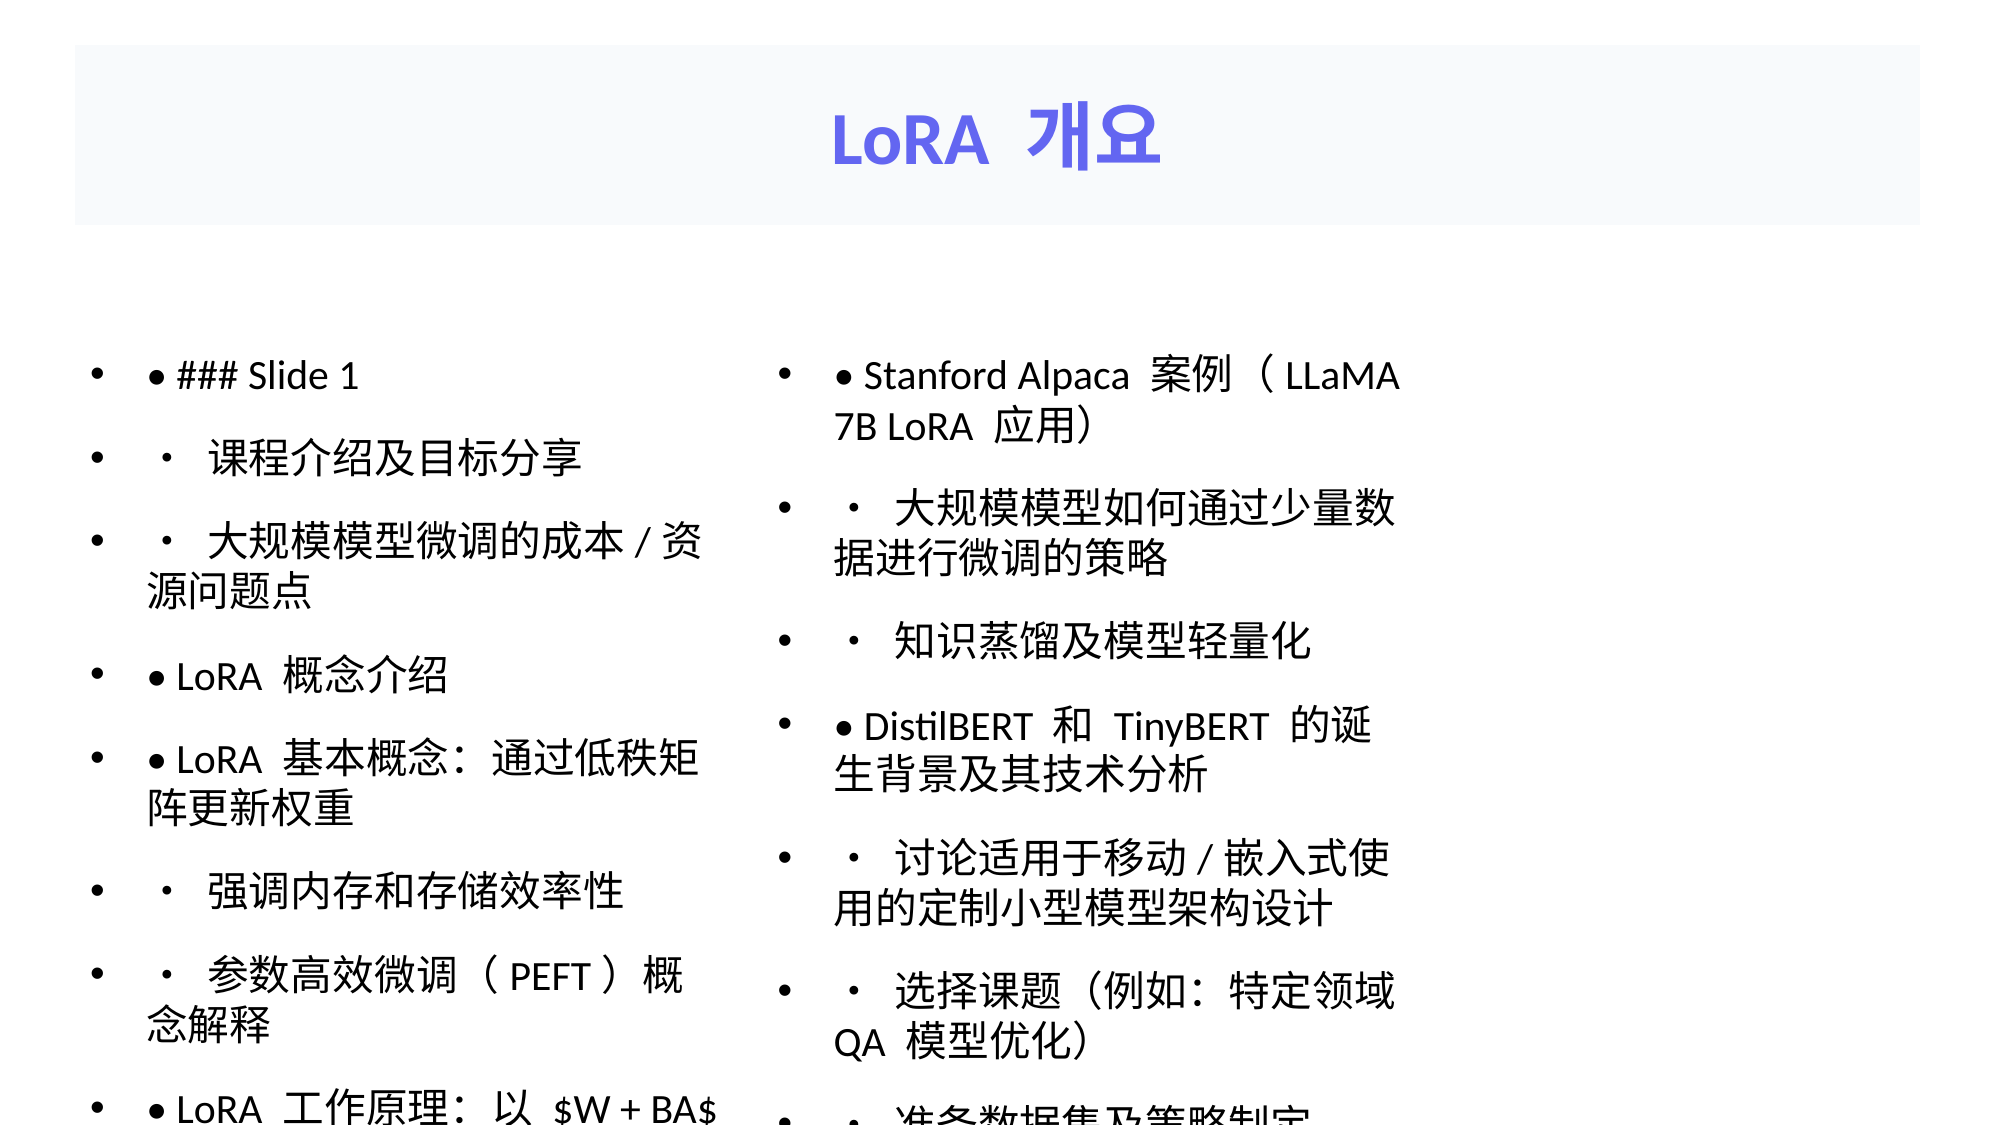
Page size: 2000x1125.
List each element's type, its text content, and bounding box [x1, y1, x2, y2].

list • ### Slide 1 • 课程介绍及目标分享 • 大规模模型微调的成本/资源问题点 • LoRA 概念介绍 • LoRA 基本概念：通过低秩矩阵更新权重 • 强调内存和存储效率性 • 参数高效微调（PEFT）概念解释 • LoRA 工作原理：以 $W + BA$ 形式调整权重 • 超参数 (秩 r, 缩放因子 α, Dropout 等) 解释 • 减少训练参数数量及模型利用性强调 • 开发环境设置指南（使用 Anaconda/venv） • 安装 PyTorch 和 Hugging Face Transformers • 运行简单的文本分类示例以备后续实践之需 • LoRA 微调 [75, 262, 738, 1005]
list • Stanford Alpaca 案例（LLaMA 7B LoRA 应用） • 大规模模型如何通过少量数据进行微调的策略 • 知识蒸馏及模型轻量化 • DistilBERT 和 TinyBERT 的诞生背景及其技术分析 • 讨论适用于移动/嵌入式使用的定制小型模型架构设计 • 选择课题（例如：特定领域 QA 模型优化） • 准备数据集及策略制定 • 开始 LoRA 微调 • 最终优化技术应用完成并整理结果 • 评估模型性能和轻量化指标（速度、内存） • 团队成果展示 • 应用技术比较及改进点讨论 • 整个课程内容总结及 Q&A • 请根据上述结构制作PPT，确保每张幻灯片的内容简洁明了，并且符合提供的文档要求。 [762, 262, 1425, 1005]
title LoRA 개요 [75, 45, 1920, 225]
